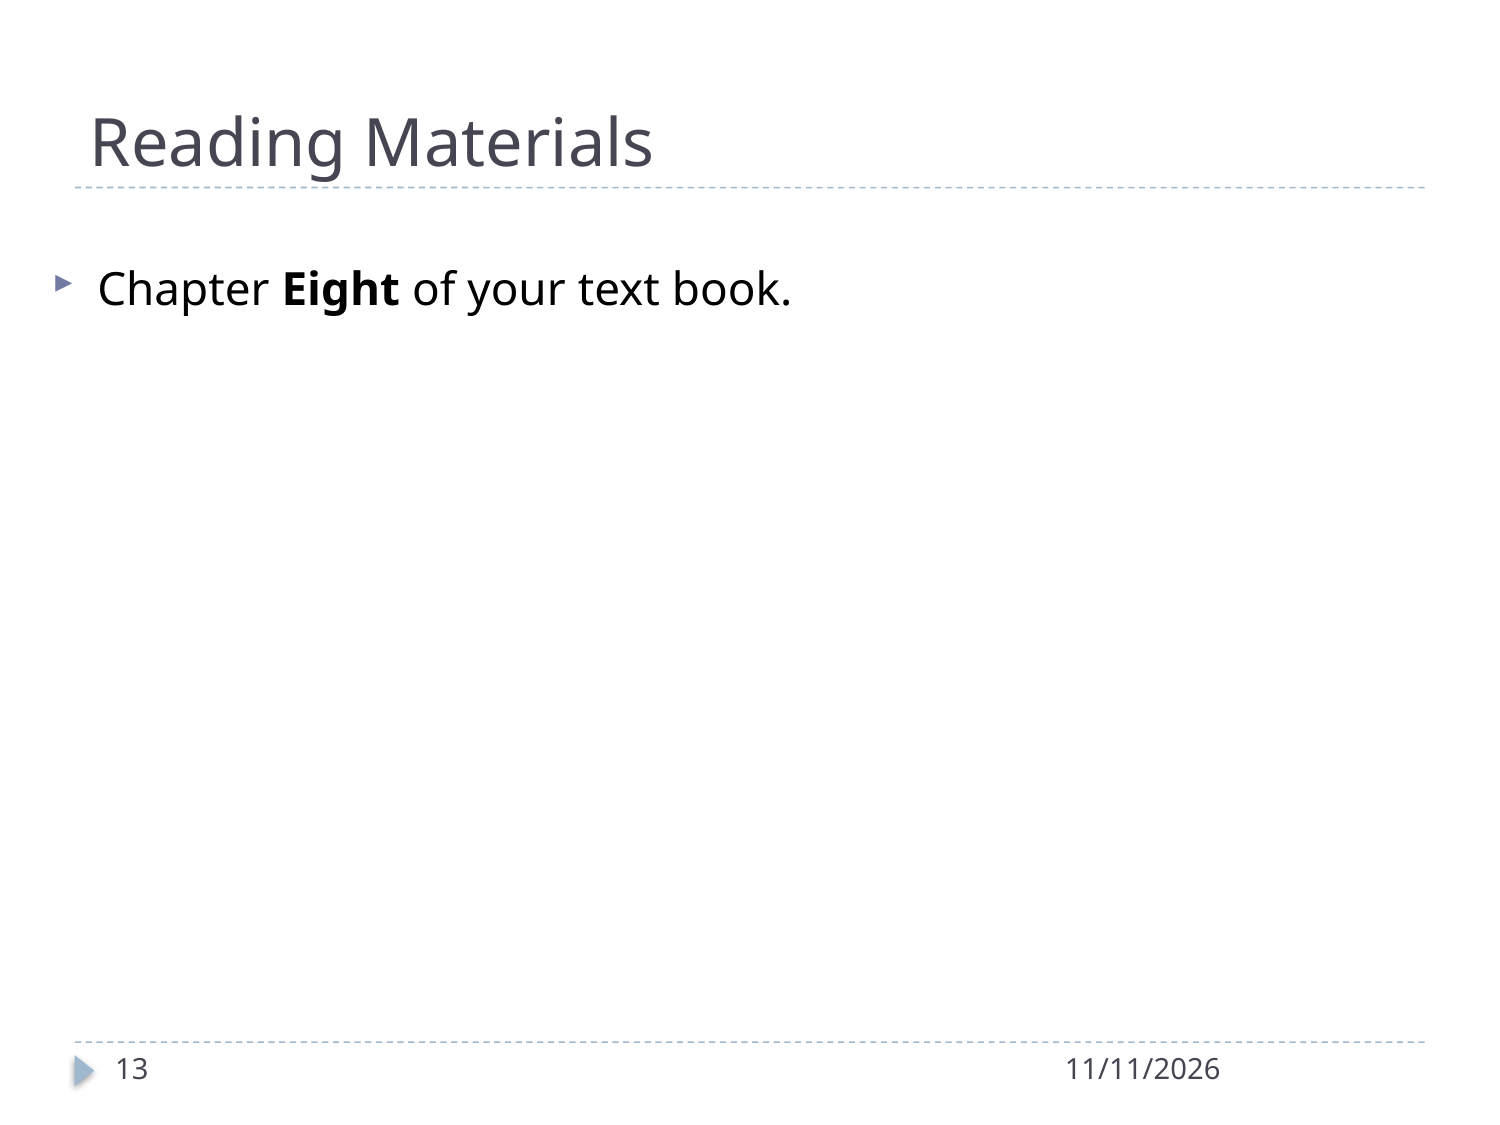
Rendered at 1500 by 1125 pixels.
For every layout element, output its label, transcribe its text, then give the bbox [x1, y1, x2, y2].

title Reading Materials [75, 24, 1425, 188]
list Chapter Eight of your text book. [37, 252, 1475, 995]
slide_number 13 [100, 1042, 426, 1103]
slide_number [1050, 1042, 1426, 1103]
